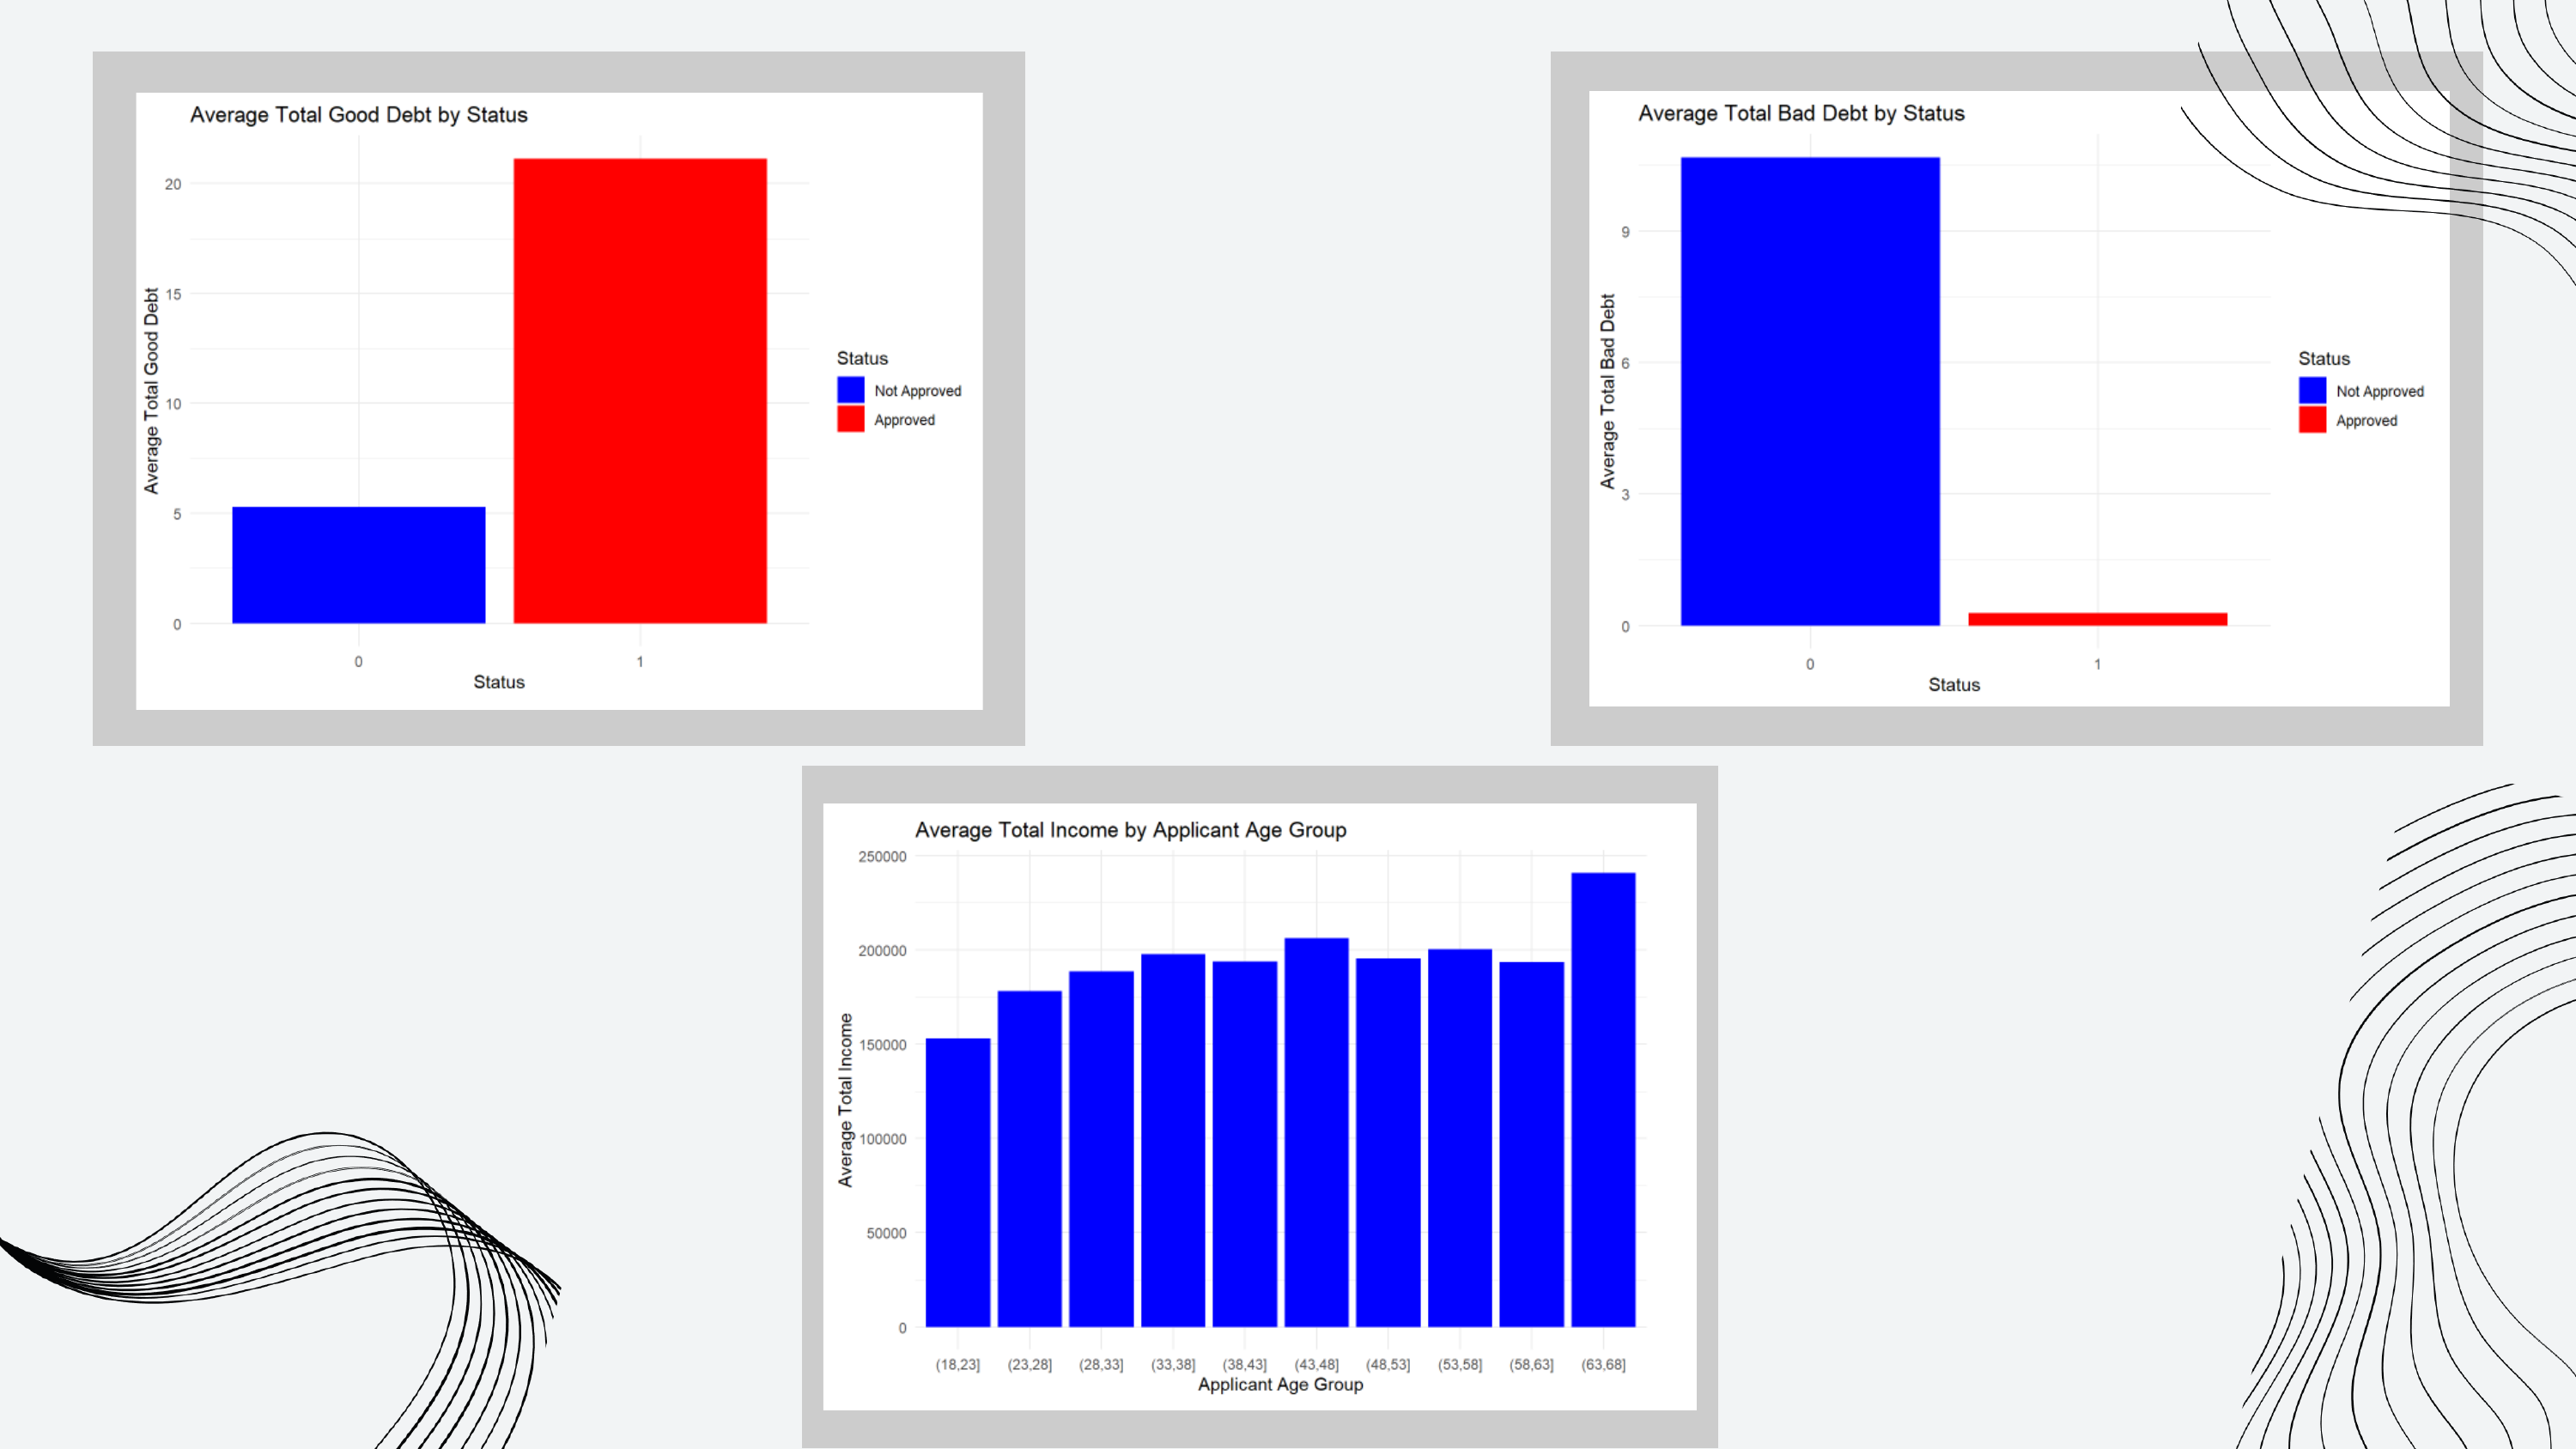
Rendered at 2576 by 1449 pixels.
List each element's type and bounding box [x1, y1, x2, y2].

text_box [801, 766, 1718, 1449]
text_box [93, 51, 1026, 747]
text_box [2231, 757, 2576, 1449]
text_box [2196, 0, 2576, 319]
text_box [0, 974, 603, 1449]
text_box [1550, 51, 2483, 747]
